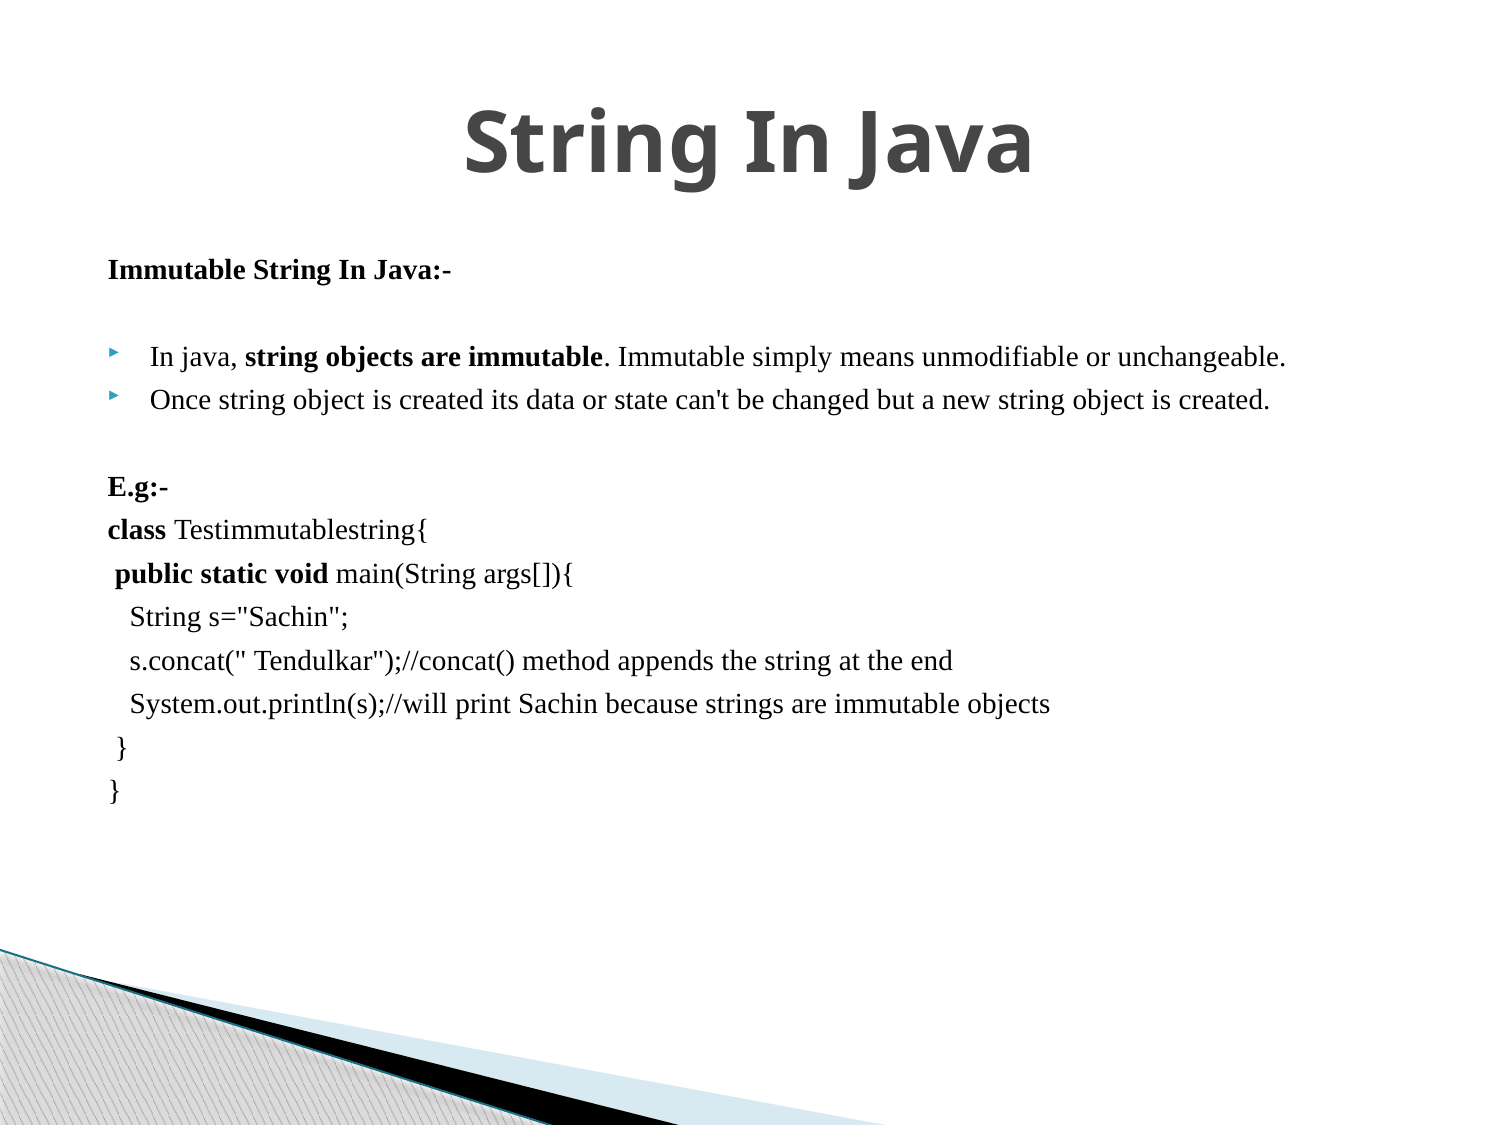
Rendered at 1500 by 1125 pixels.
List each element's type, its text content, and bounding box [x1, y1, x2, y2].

title String In Java [75, 45, 1425, 233]
list Immutable String In Java:- In java, string objects are immutable. Immutable simply means unmodifiable or unchangeable. Once string object is created its data or state can't be changed but a new string object is created. E.g:- class Testimmutablestring{ public static void main(String args[]){ String s="Sachin"; s.concat(" Tendulkar");//concat() method appends the string at the end System.out.println(s);//will print Sachin because strings are immutable objects } } [75, 243, 1425, 986]
